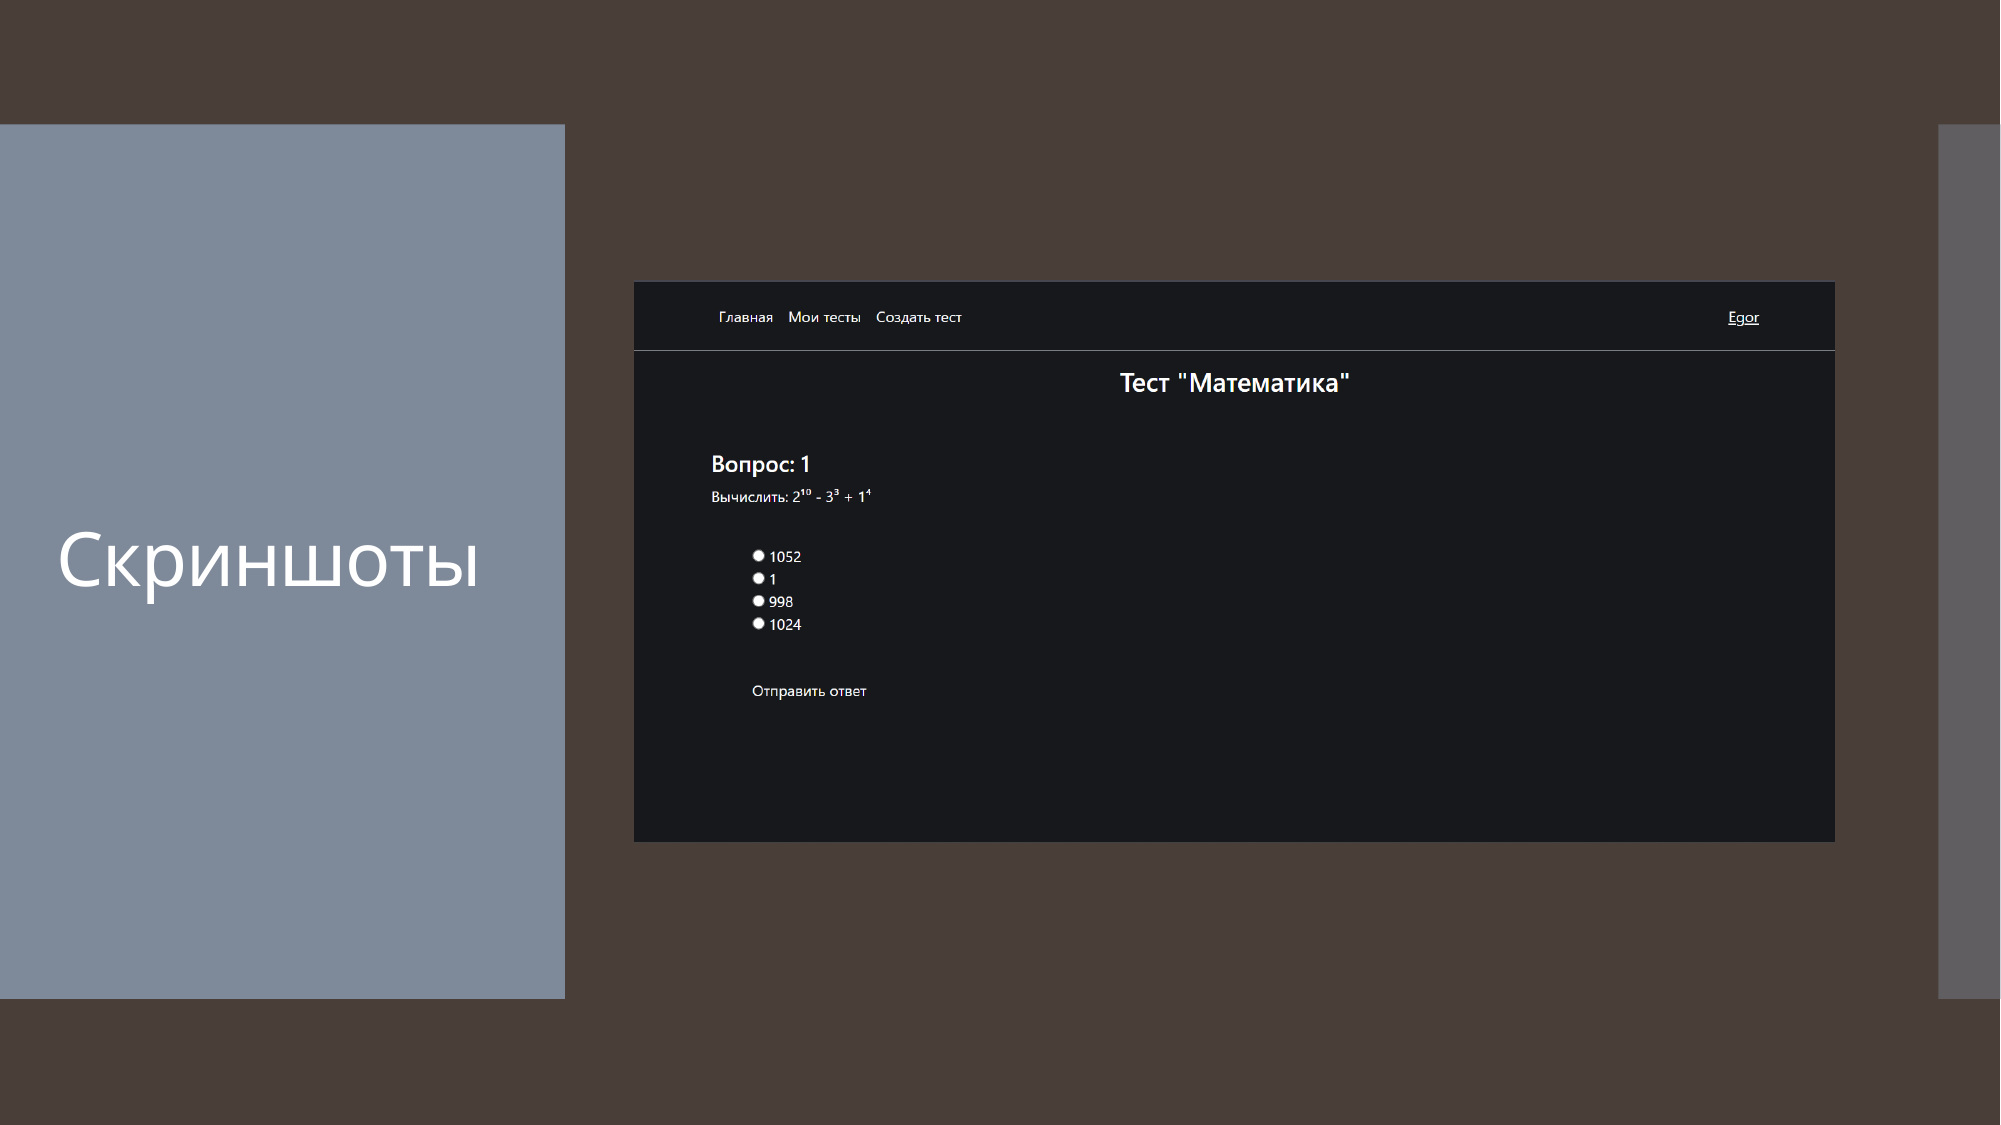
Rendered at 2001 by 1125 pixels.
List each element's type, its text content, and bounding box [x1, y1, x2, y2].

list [634, 280, 1835, 843]
title Скриншоты [41, 184, 525, 940]
